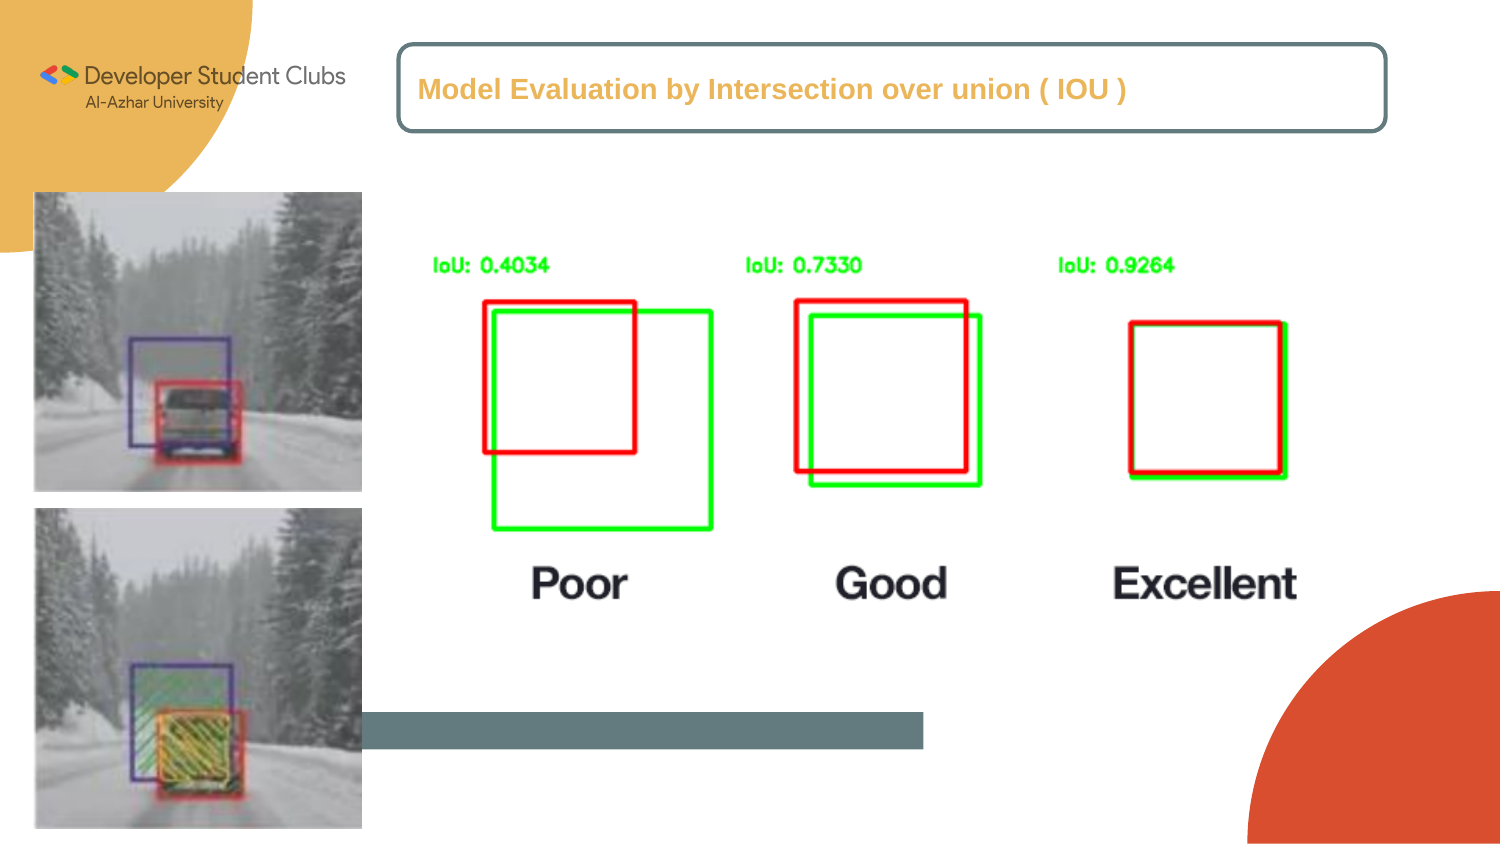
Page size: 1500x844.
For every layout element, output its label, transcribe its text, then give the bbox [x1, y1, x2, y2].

picture [423, 240, 1362, 629]
picture [32, 192, 362, 492]
text_box Model Evaluation by Intersection over union ( IOU ) [396, 42, 1388, 134]
picture [32, 46, 349, 117]
picture [32, 508, 362, 829]
